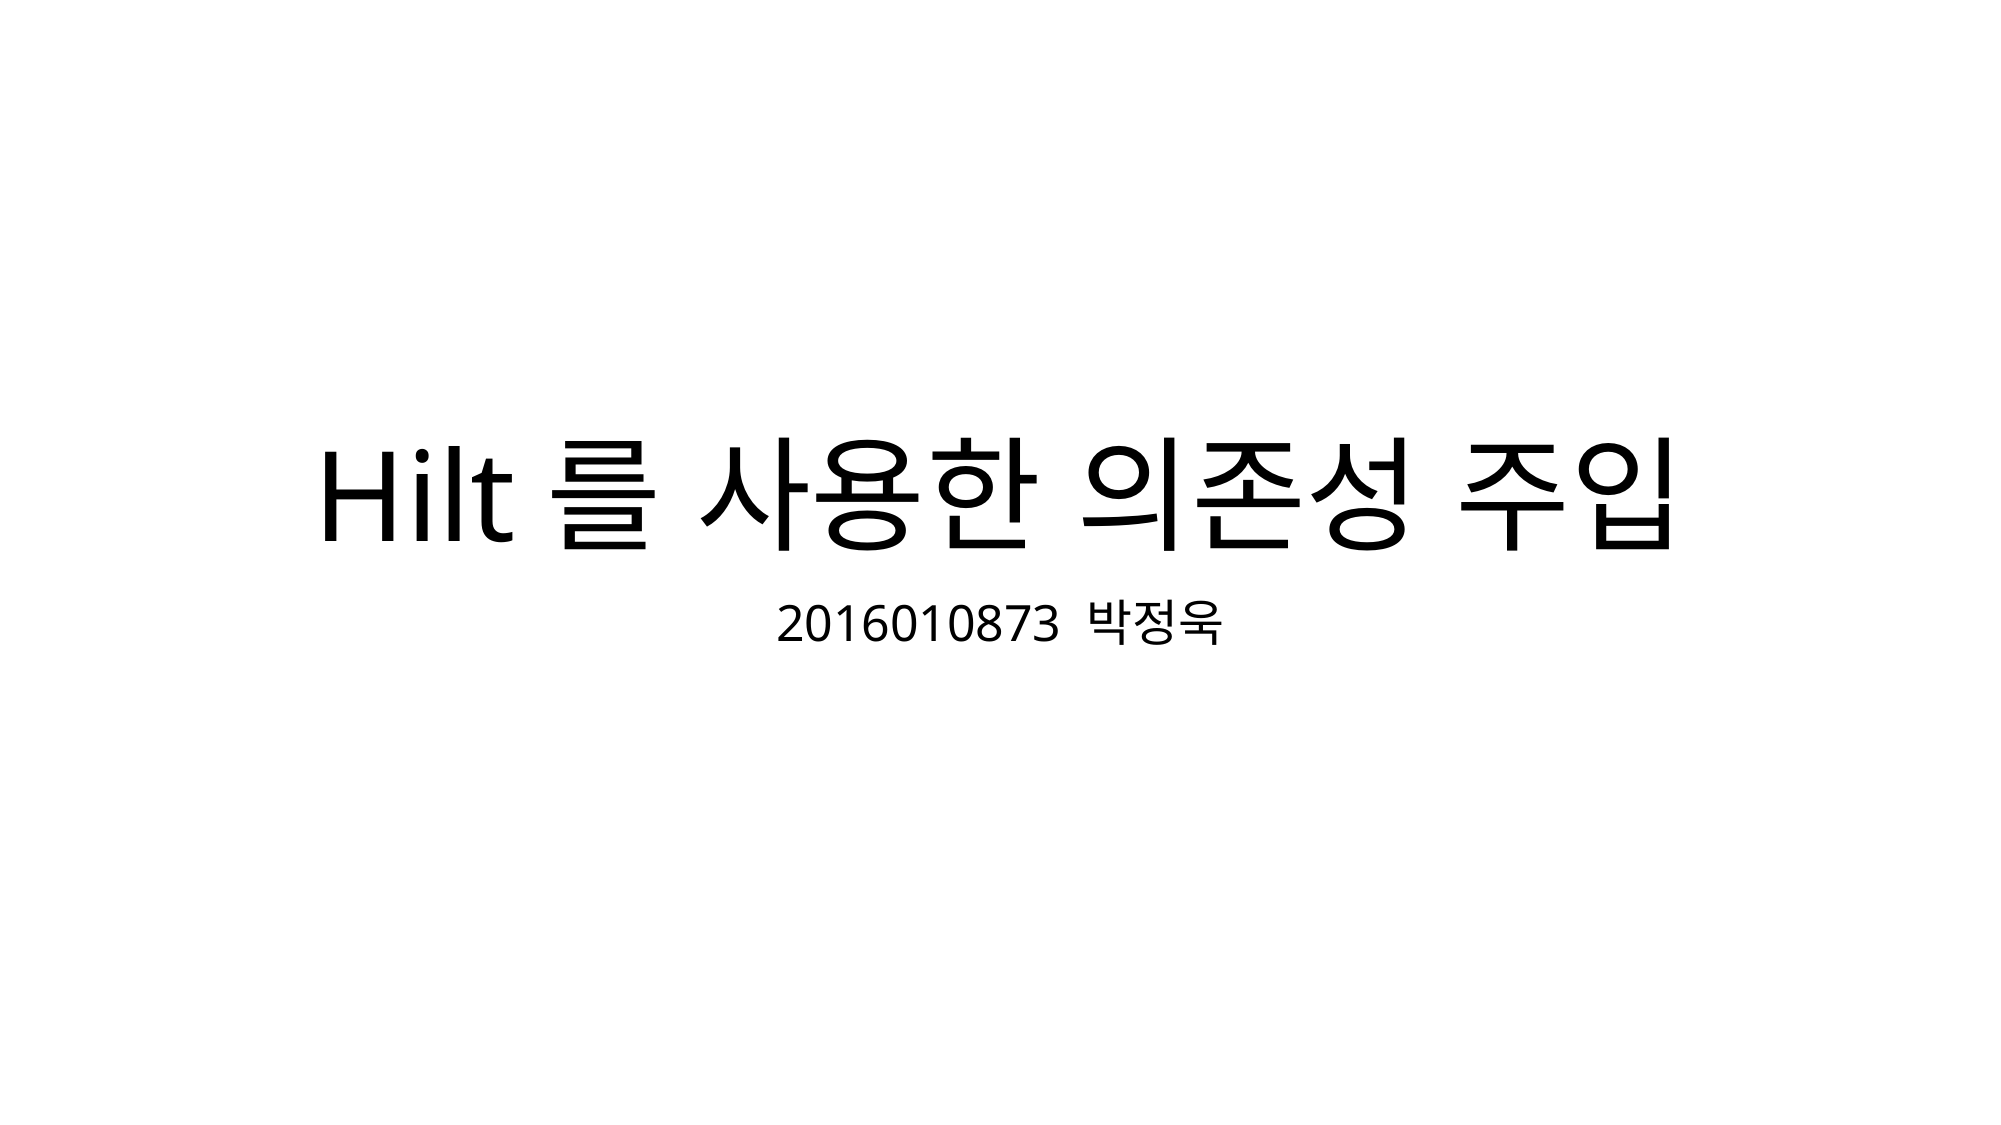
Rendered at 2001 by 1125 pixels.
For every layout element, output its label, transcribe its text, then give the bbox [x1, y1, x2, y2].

subtitle 2016010873 박정욱 [249, 590, 1750, 863]
title Hilt를 사용한 의존성 주입 [249, 184, 1750, 576]
